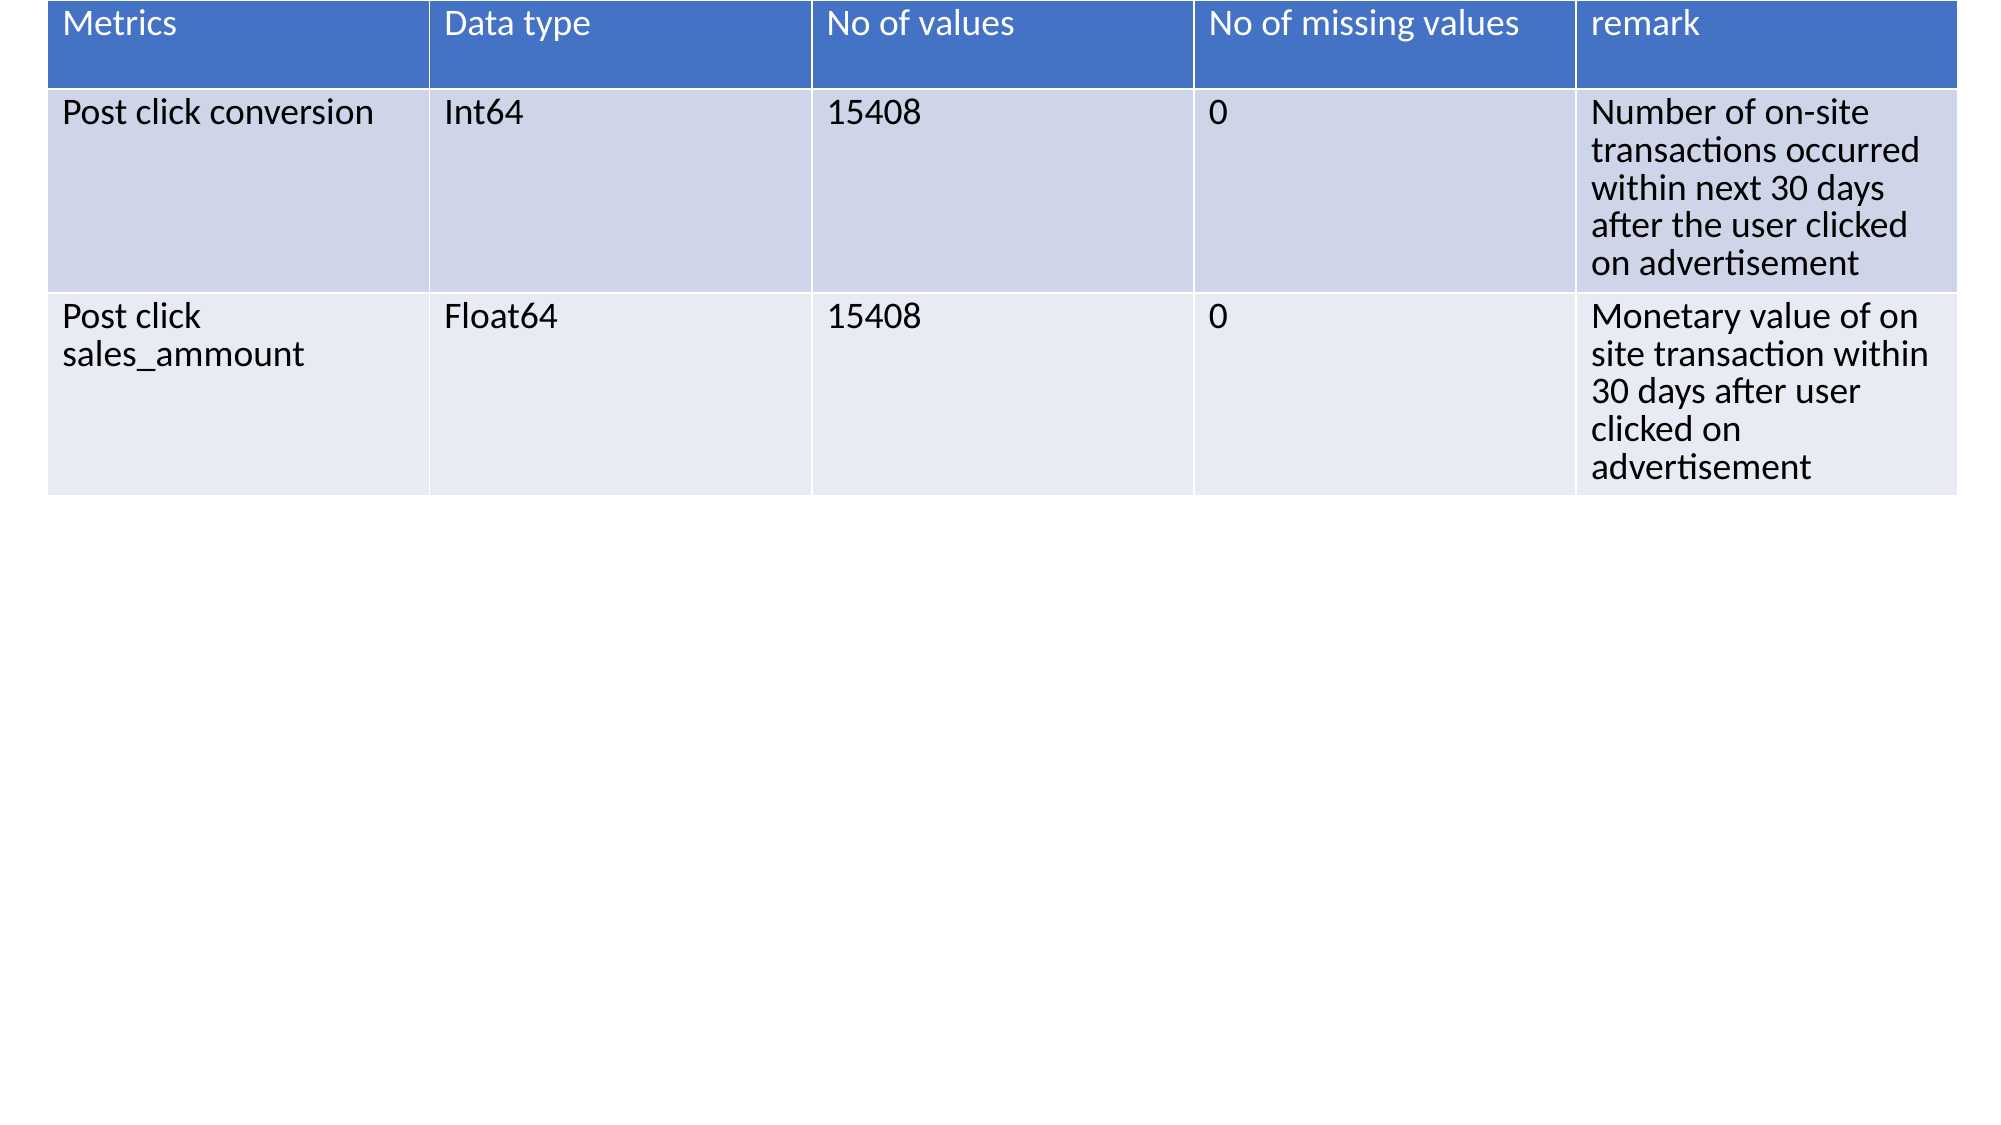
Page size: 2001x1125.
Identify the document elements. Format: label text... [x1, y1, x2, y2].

table_cell 0 [1195, 294, 1575, 495]
table_header Data type [430, 1, 811, 88]
table_header No of values [813, 1, 1193, 88]
table_cell 15408 [813, 90, 1193, 292]
table_cell Int64 [430, 90, 811, 292]
table_cell 0 [1195, 90, 1575, 292]
table_cell Post click conversion [48, 90, 429, 292]
table_cell Float64 [430, 294, 811, 495]
table_cell 15408 [813, 294, 1193, 495]
table_cell Number of on-site transactions occurred within next 30 days after the user clicked on advertisement [1577, 90, 1957, 292]
table_cell Post click sales_ammount [48, 294, 429, 495]
table_cell Monetary value of on site transaction within 30 days after user clicked on advertisement [1577, 294, 1957, 495]
table_header remark [1577, 1, 1957, 88]
table_header No of missing values [1195, 1, 1575, 88]
table_header Metrics [48, 1, 429, 88]
